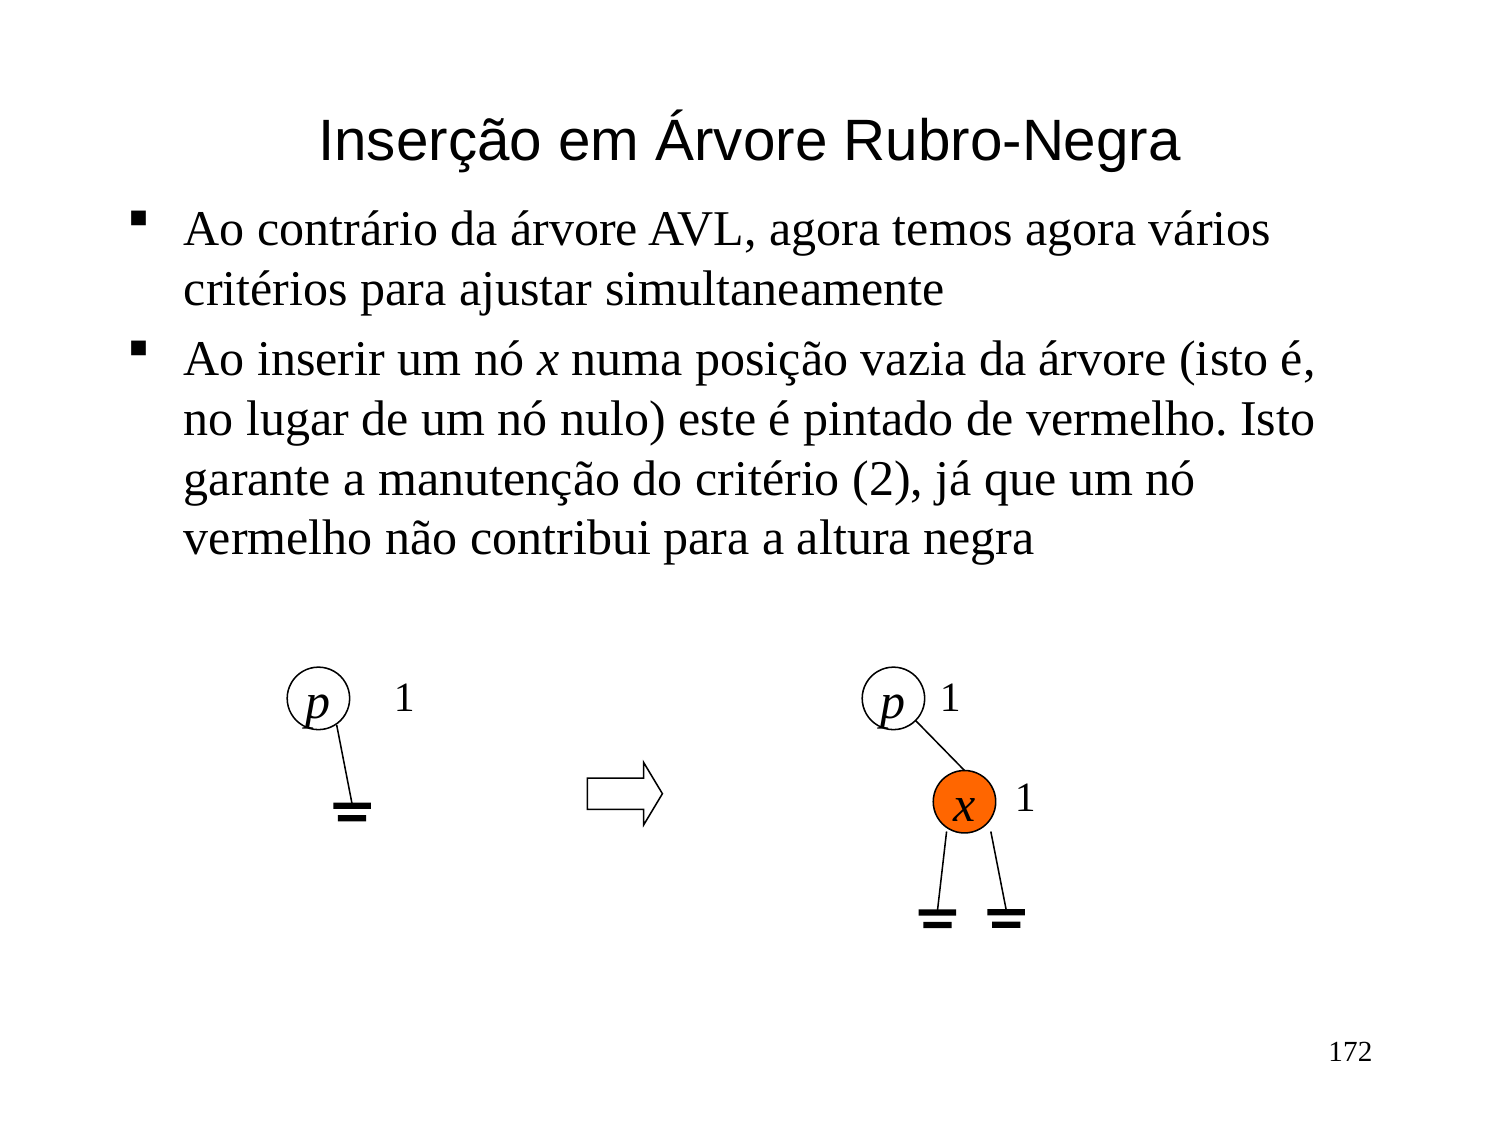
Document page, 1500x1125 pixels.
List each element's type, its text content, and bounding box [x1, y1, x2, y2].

text_box 1 [925, 662, 976, 728]
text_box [937, 831, 947, 911]
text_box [336, 724, 353, 804]
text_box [333, 805, 372, 819]
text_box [990, 831, 1007, 911]
list Ao contrário da árvore AVL, agora temos agora vários critérios para ajustar simultaneamente Ao inserir um nó x numa posição vazia da árvore (isto é, no lugar de um nó nulo) este é pintado de vermelho. Isto garante a manutenção do critério (2), já que um nó vermelho não contribui para a altura negra [112, 187, 1388, 1000]
text_box 1 [378, 662, 430, 728]
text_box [987, 911, 1026, 925]
slide_number 172 [1074, 1025, 1388, 1100]
text_box 1 [1000, 762, 1051, 828]
text_box [587, 762, 663, 825]
text_box x [933, 770, 996, 833]
text_box p [862, 667, 925, 730]
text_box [915, 720, 965, 771]
text_box p [287, 667, 350, 730]
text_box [918, 912, 957, 926]
title Inserção em Árvore Rubro-Negra [112, 99, 1388, 175]
